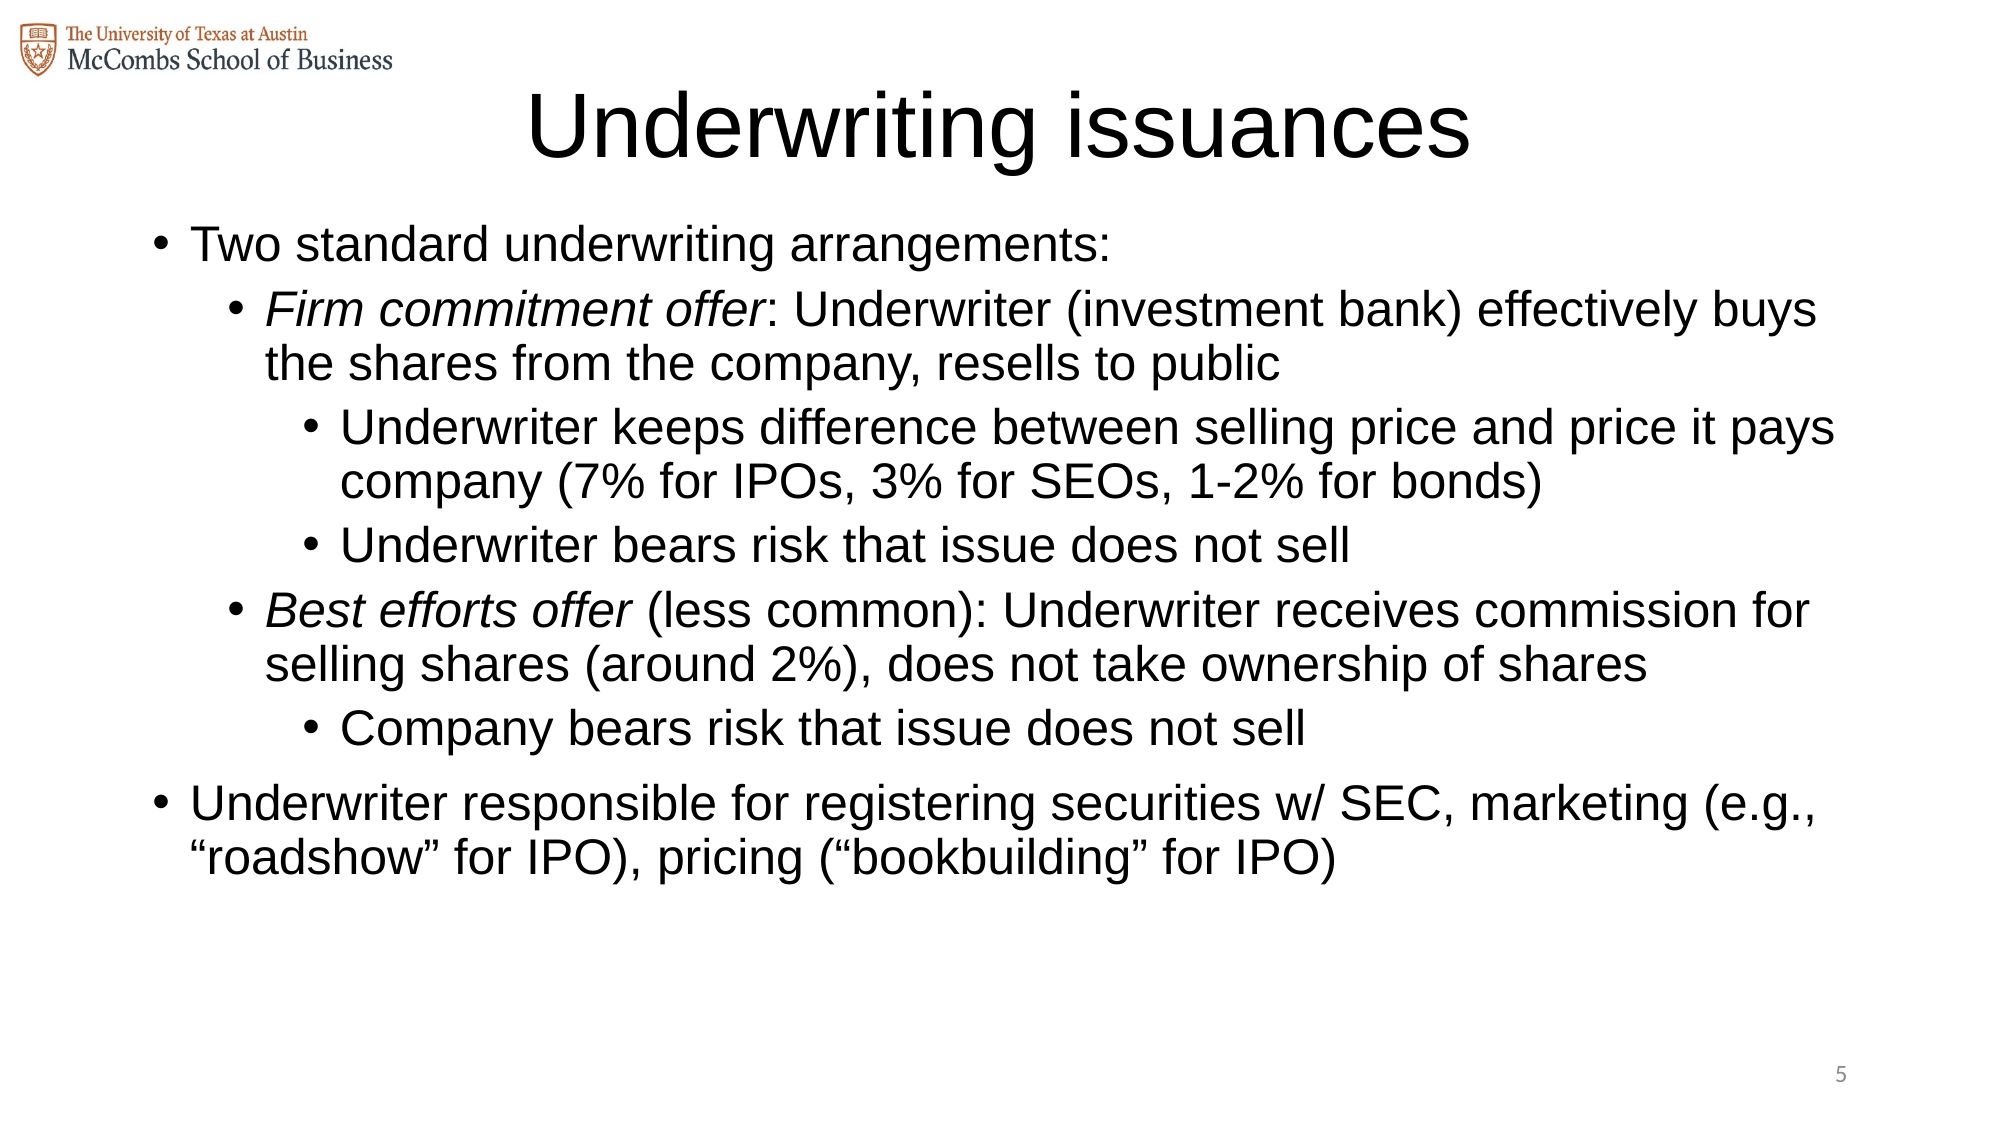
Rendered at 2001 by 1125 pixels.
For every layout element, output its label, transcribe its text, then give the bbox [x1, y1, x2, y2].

title Underwriting issuances [137, 59, 1863, 196]
slide_number 4 [1412, 1042, 1863, 1103]
list Two standard underwriting arrangements: Firm commitment offer: Underwriter (investment bank) effectively buys the shares from the company, resells to public Underwriter keeps difference between selling price and price it pays company (7% for IPOs, 3% for SEOs, 1-2% for bonds) Underwriter bears risk that issue does not sell Best efforts offer (less common): Underwriter receives commission for selling shares (around 2%), does not take ownership of shares Company bears risk that issue does not sell Underwriter responsible for registering securities w/ SEC, marketing (e.g., “roadshow” for IPO), pricing (“bookbuilding” for IPO) [137, 211, 1863, 1014]
picture [10, 9, 400, 86]
